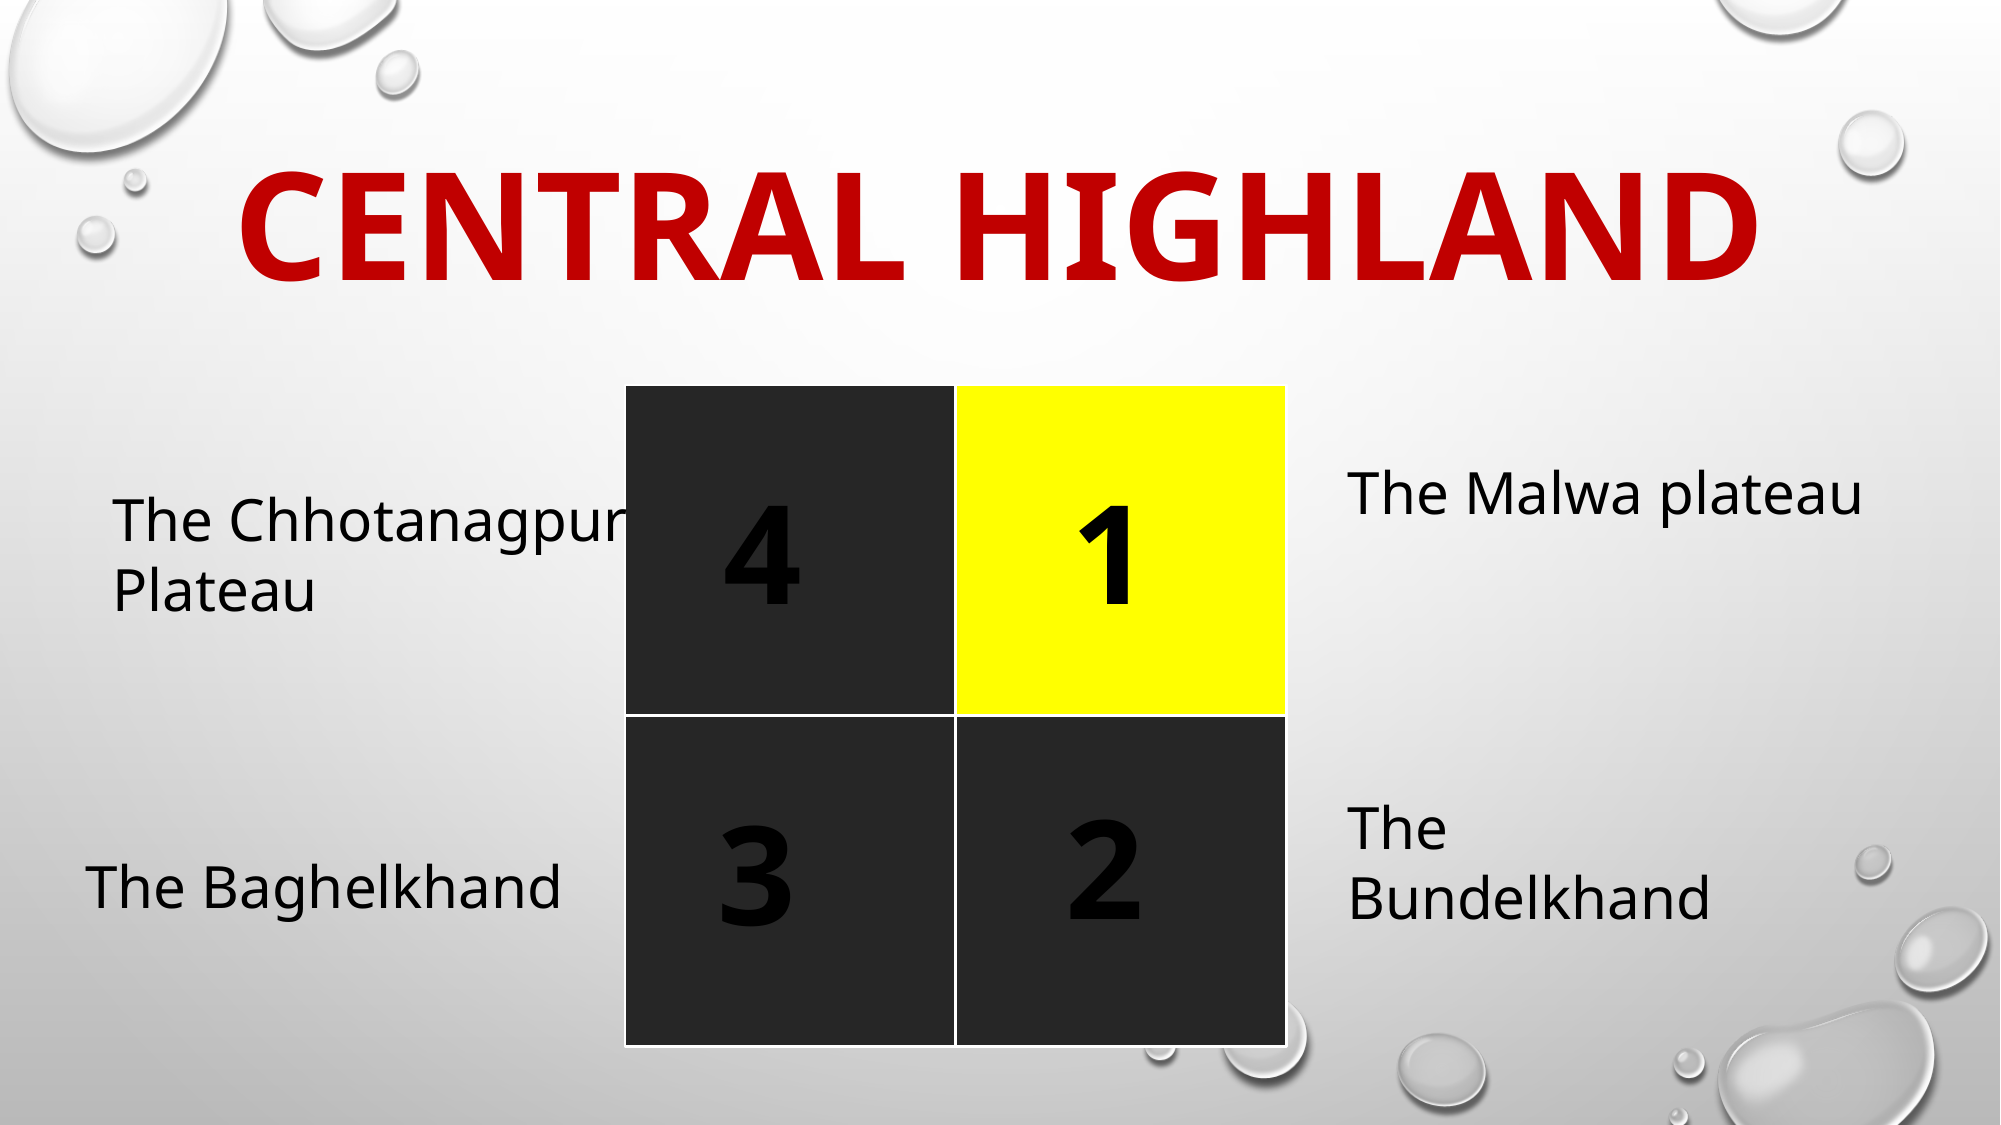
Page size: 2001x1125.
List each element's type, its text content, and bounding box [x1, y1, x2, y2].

text_box The Malwa plateau [1332, 448, 2000, 584]
title Central Highland [149, 101, 1851, 364]
text_box [300, 669, 1801, 1062]
text_box The Chhotanagpur Plateau [97, 476, 618, 681]
text_box The Baghelkhand [70, 843, 618, 978]
picture [0, 0, 2000, 1125]
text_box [624, 384, 1287, 1047]
text_box The Bundelkhand [1332, 783, 1768, 989]
